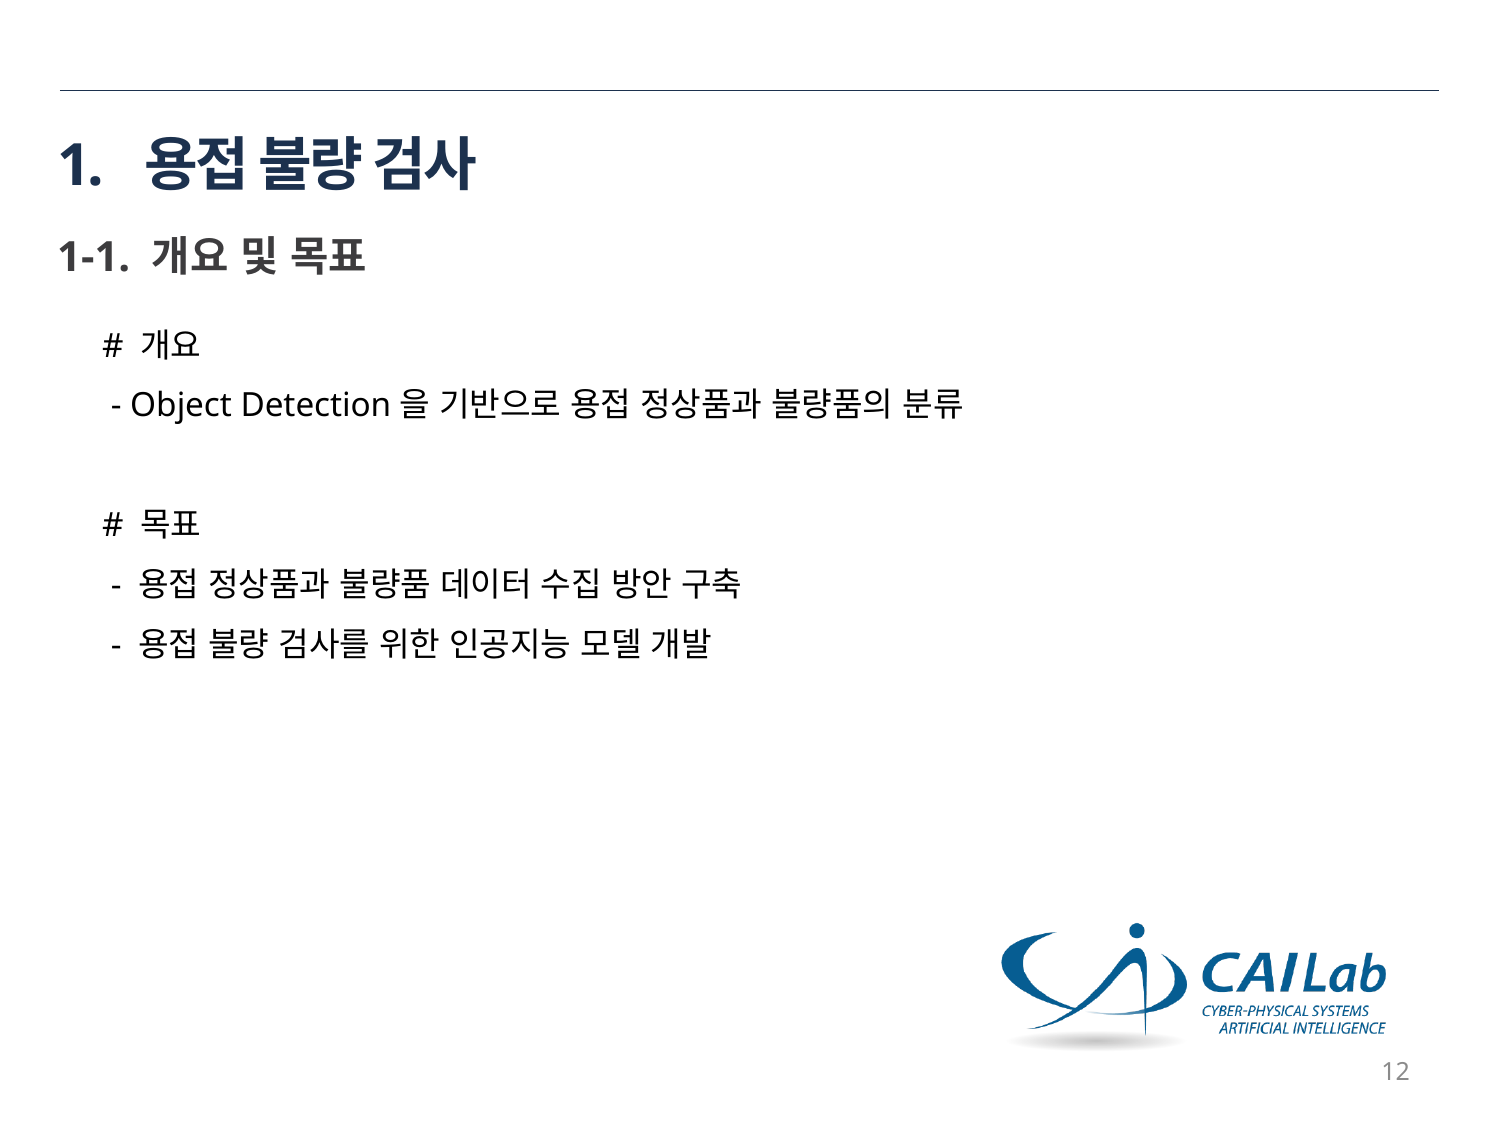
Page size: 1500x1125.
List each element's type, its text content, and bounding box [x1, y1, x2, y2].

picture [941, 863, 1457, 1114]
title 1. 용접 불량 검사 [42, 114, 1190, 211]
text_box 1-1. 개요 및 목표 [42, 222, 1432, 432]
text_box # 개요 - Object Detection을 기반으로 용접 정상품과 불량품의 분류 # 목표 - 용접 정상품과 불량품 데이터 수집 방안 구축 - 용접 불량 검사를 위한 인공지능 모델 개발 [87, 296, 980, 791]
